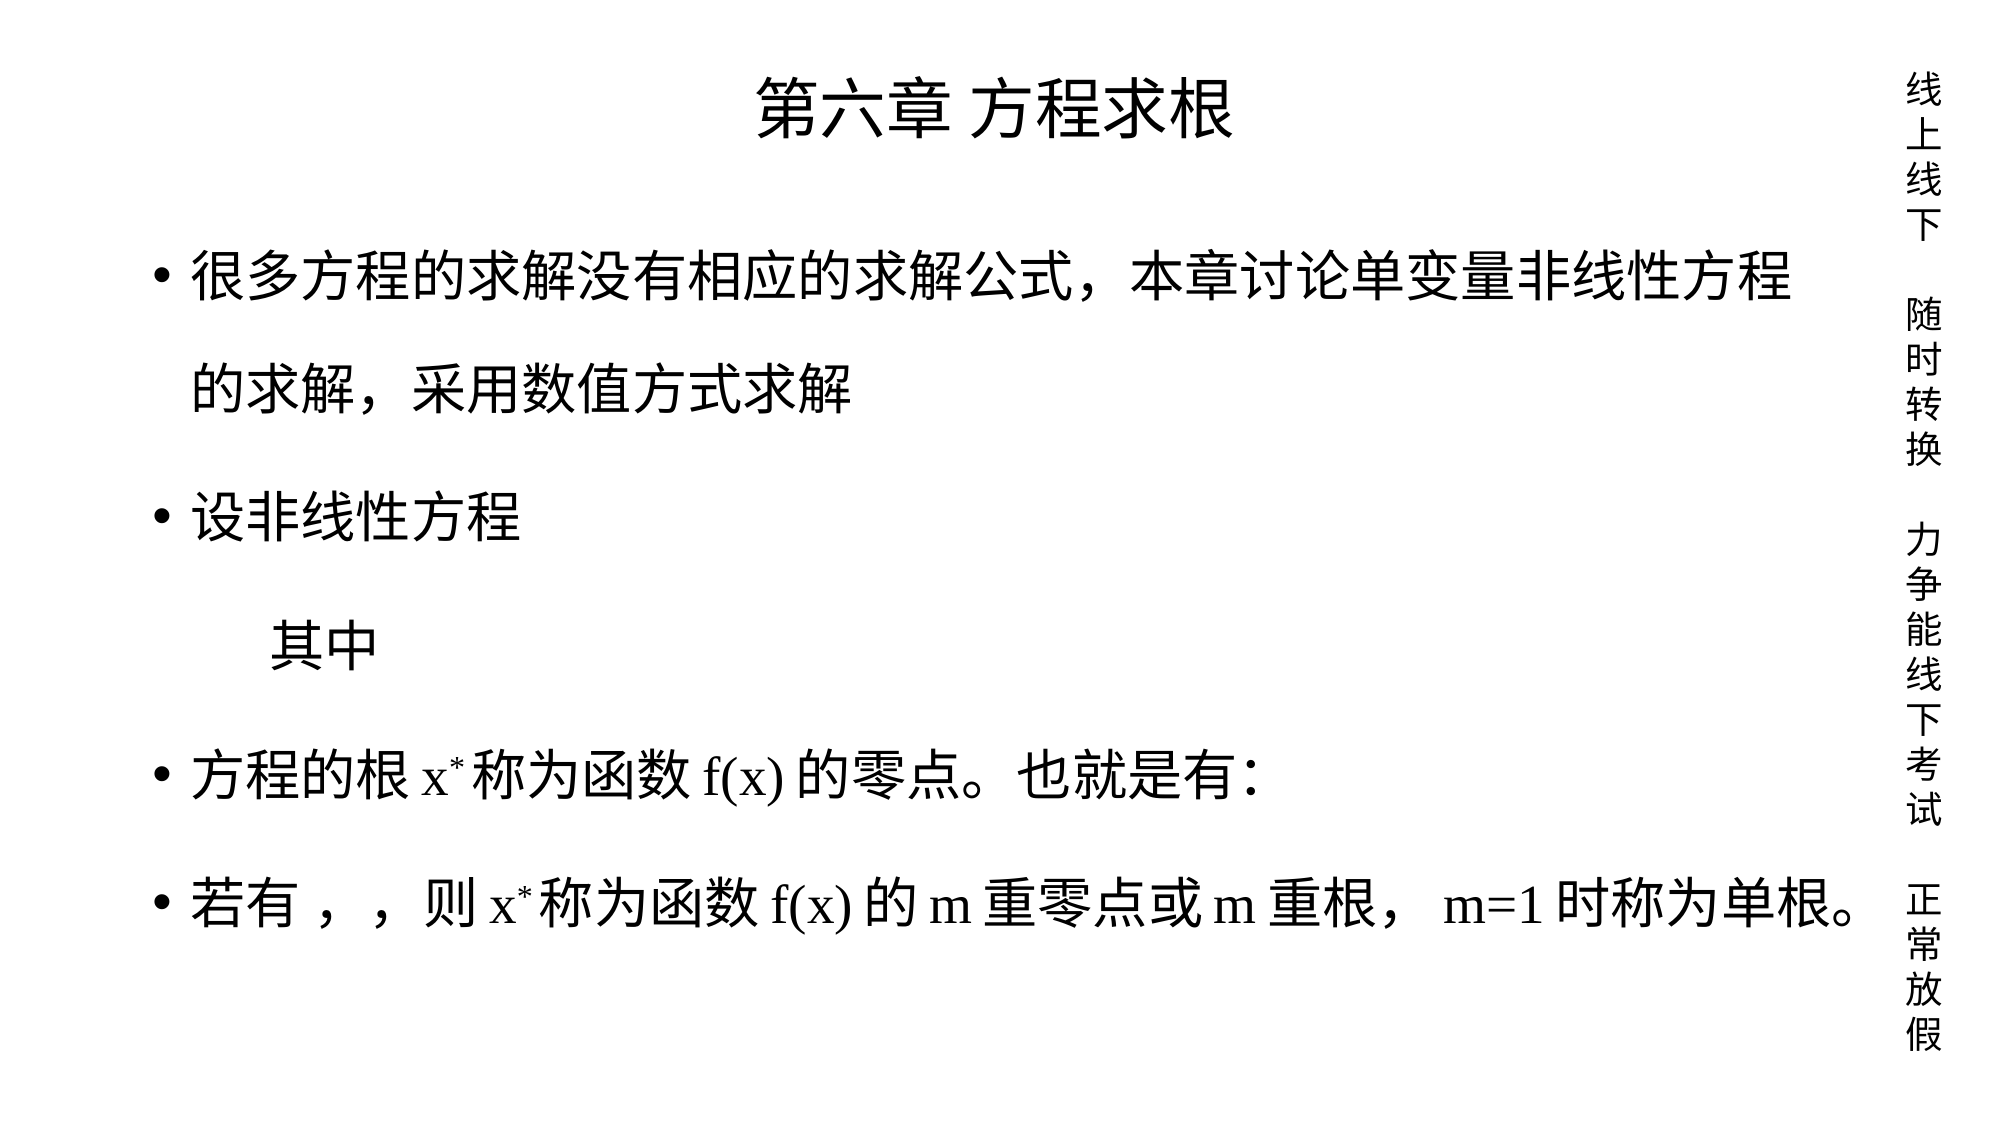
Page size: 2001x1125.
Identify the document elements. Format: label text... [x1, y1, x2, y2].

title 第六章 方程求根 [131, 59, 1857, 165]
